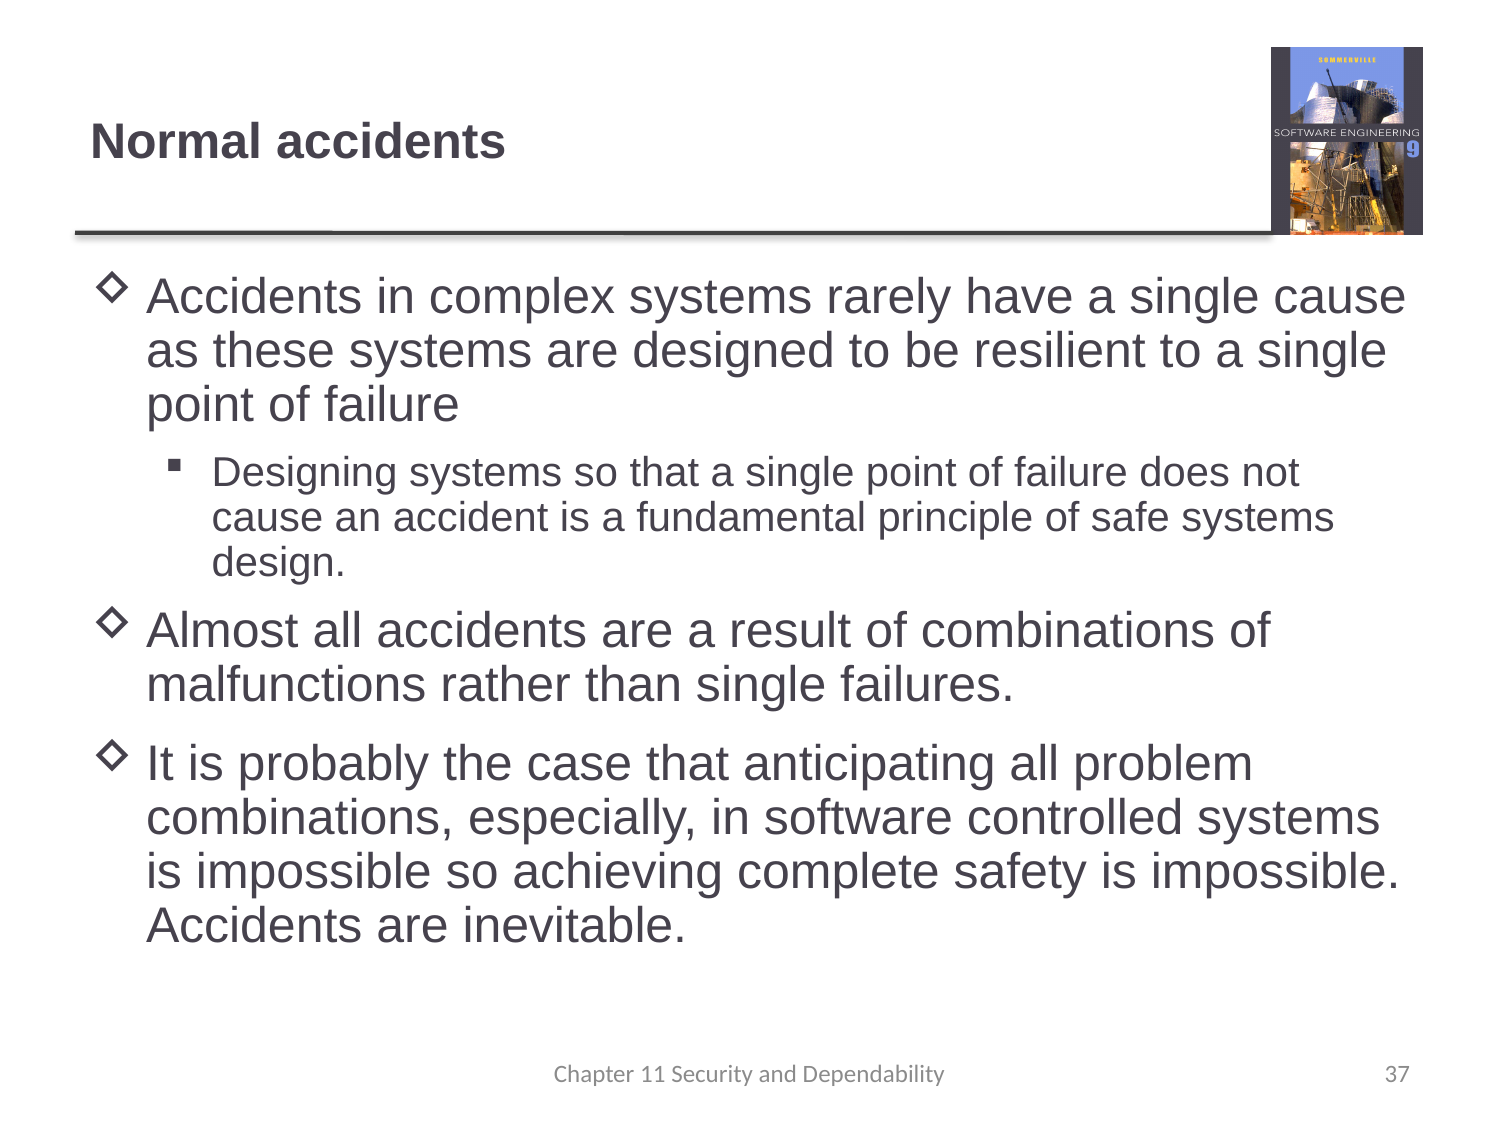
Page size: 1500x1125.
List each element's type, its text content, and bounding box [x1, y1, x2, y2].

title Normal accidents [74, 44, 1272, 233]
slide_number 37 [1074, 1042, 1425, 1103]
footer Chapter 11 Security and Dependability [512, 1042, 988, 1103]
list Accidents in complex systems rarely have a single cause as these systems are designed to be resilient to a single point of failure Designing systems so that a single point of failure does not cause an accident is a fundamental principle of safe systems design. Almost all accidents are a result of combinations of malfunctions rather than single failures. It is probably the case that anticipating all problem combinations, especially, in software controlled systems is impossible so achieving complete safety is impossible. Accidents are inevitable. [75, 262, 1425, 1005]
picture [1272, 47, 1423, 235]
